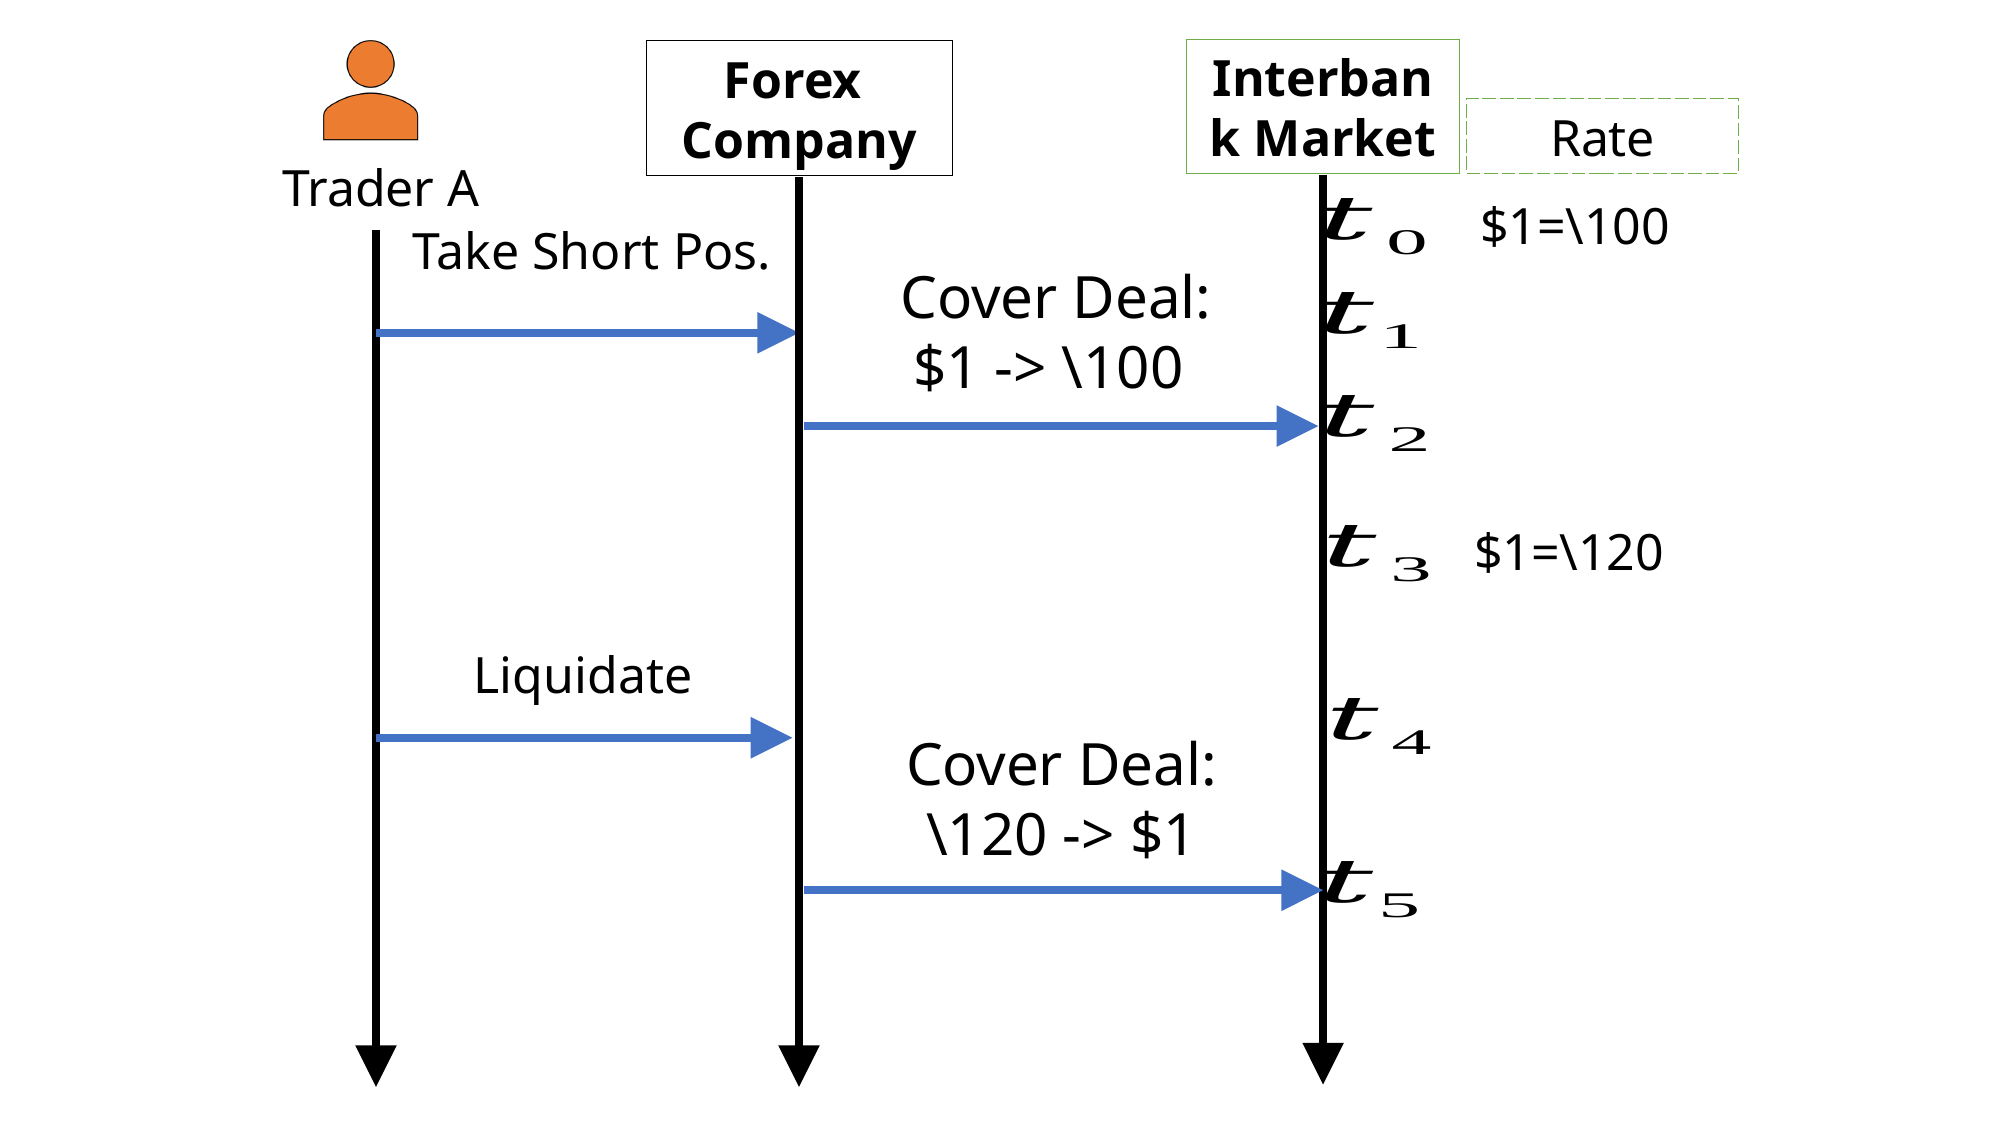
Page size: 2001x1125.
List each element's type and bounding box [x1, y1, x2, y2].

text_box [267, 20, 1739, 1087]
